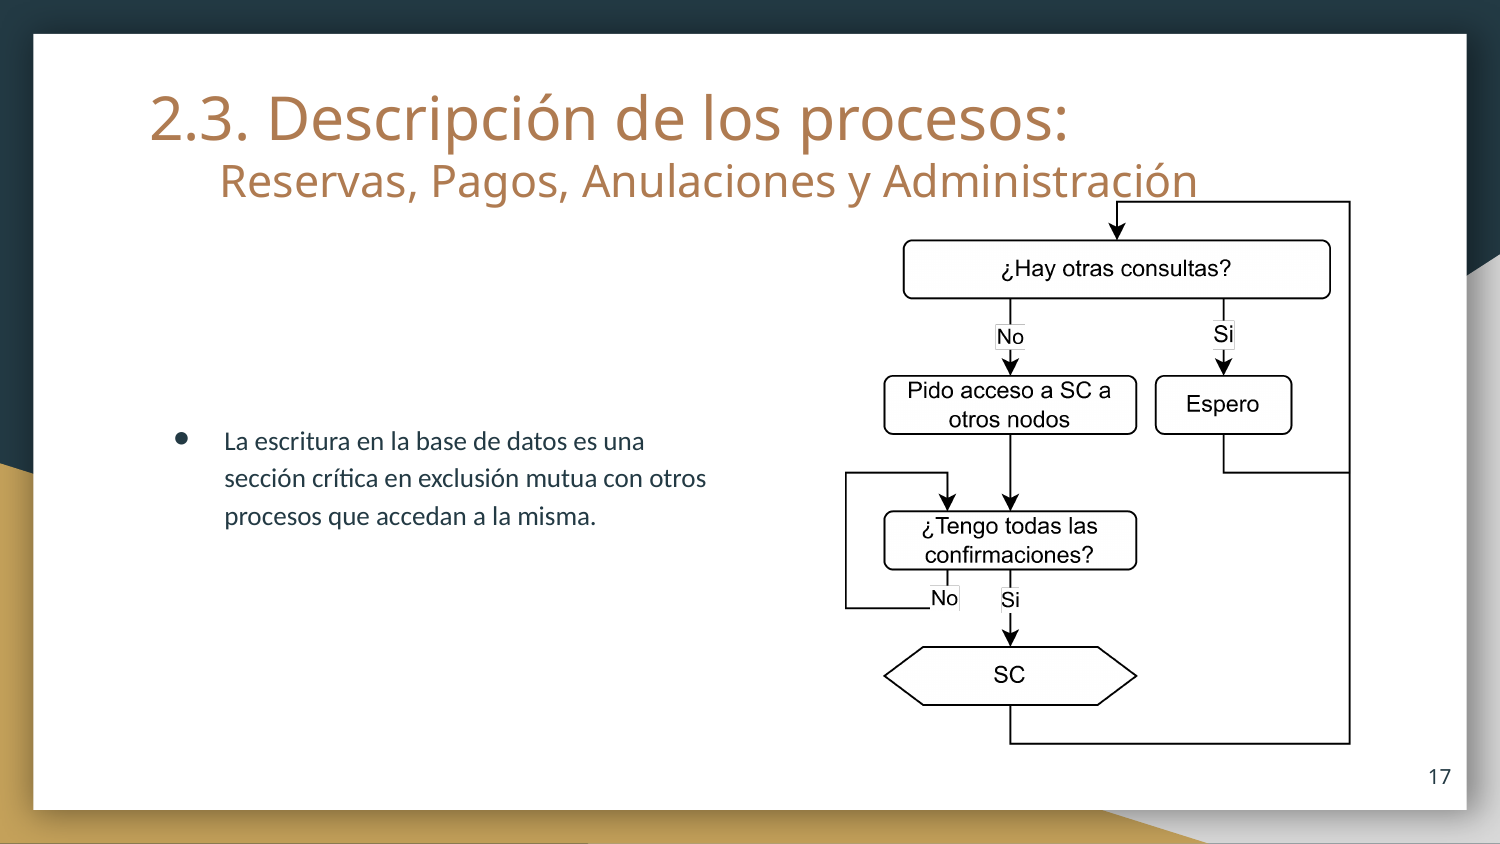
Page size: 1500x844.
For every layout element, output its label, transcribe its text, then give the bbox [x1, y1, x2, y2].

picture [831, 187, 1366, 761]
list La escritura en la base de datos es una sección crítica en exclusión mutua con otros procesos que accedan a la misma. [134, 221, 739, 729]
title 2.3. Descripción de los procesos: Reservas, Pagos, Anulaciones y Administración [134, 64, 1366, 222]
slide_number ‹#› [1376, 745, 1467, 810]
